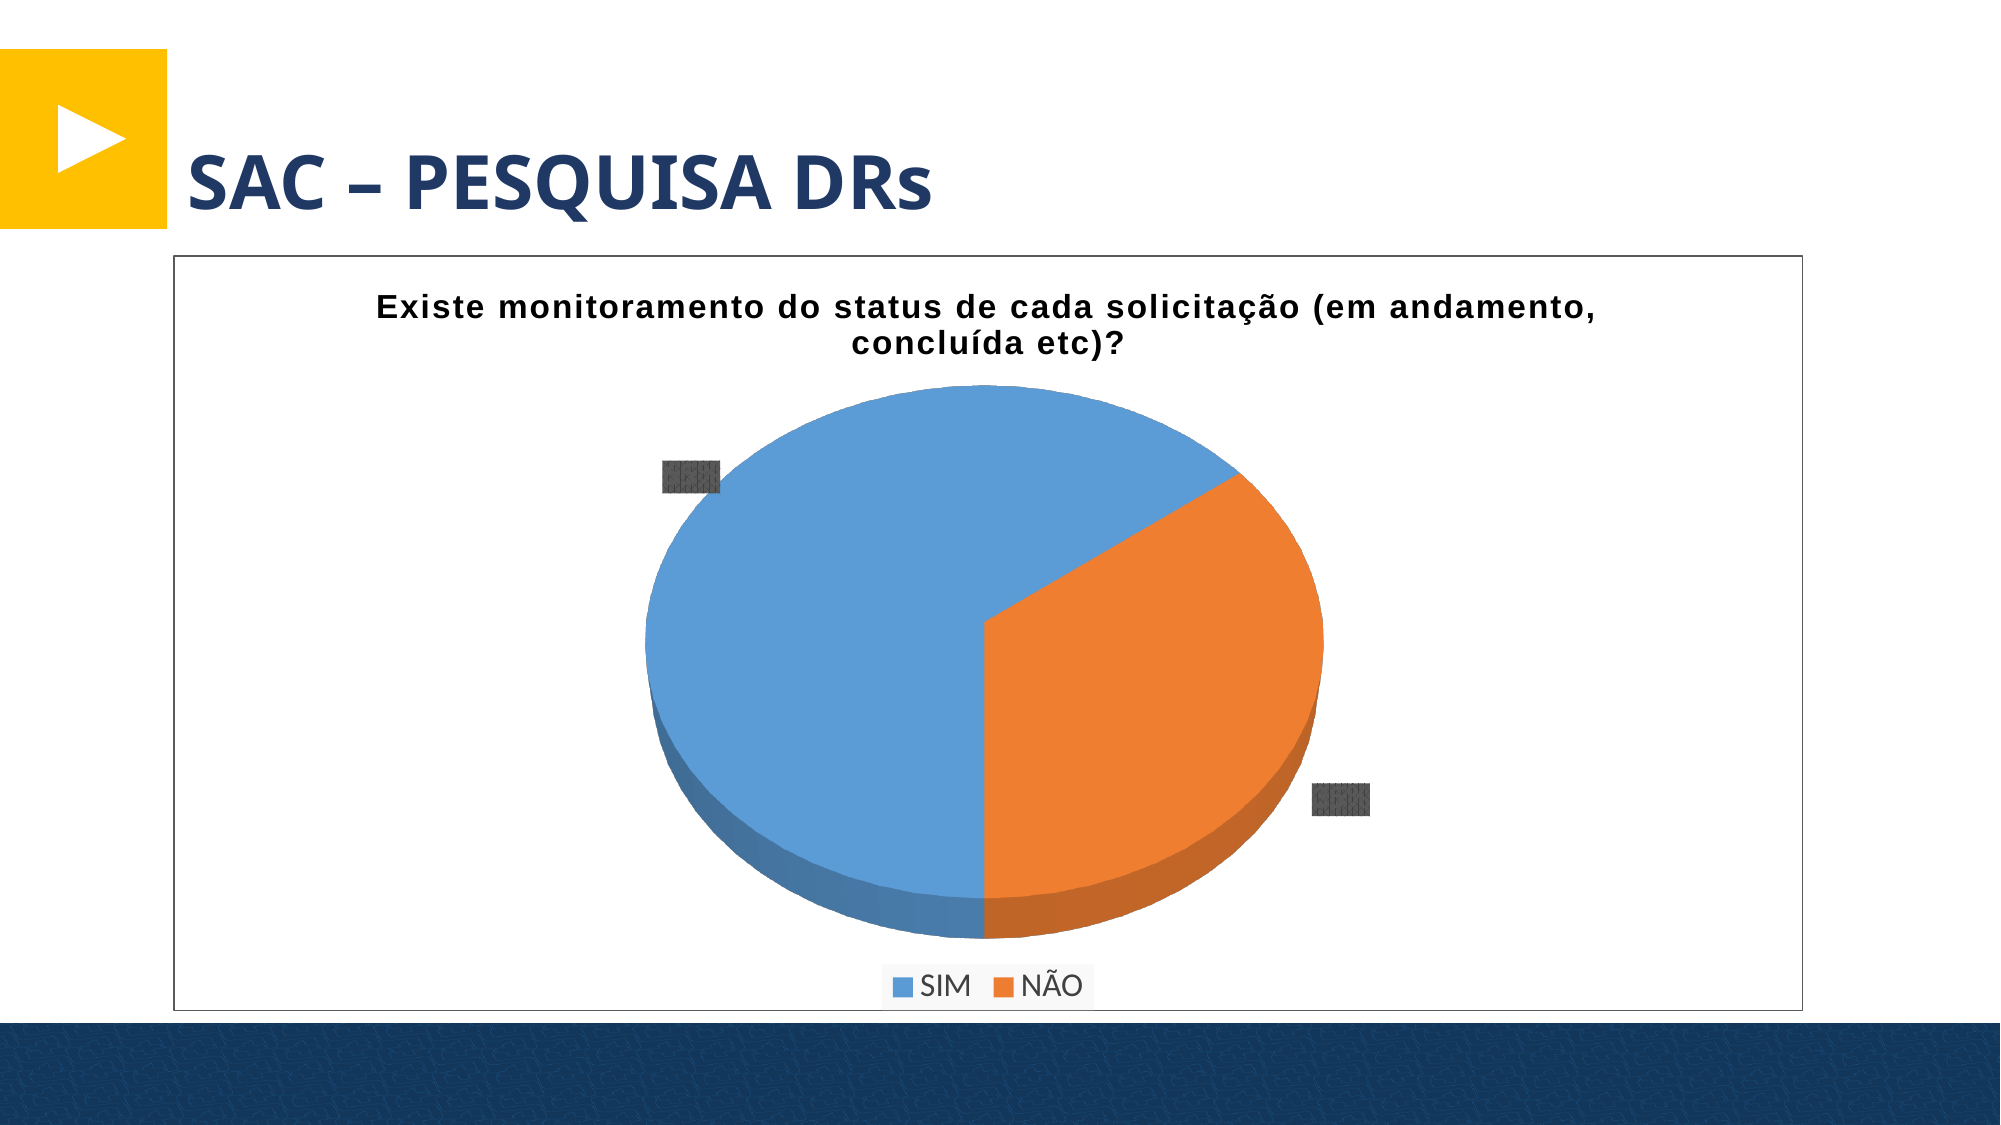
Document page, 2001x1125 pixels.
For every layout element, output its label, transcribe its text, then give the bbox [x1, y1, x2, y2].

chart [173, 255, 1804, 1012]
text_box SAC – PESQUISA DRs [173, 137, 1584, 219]
picture [0, 1023, 2000, 1125]
